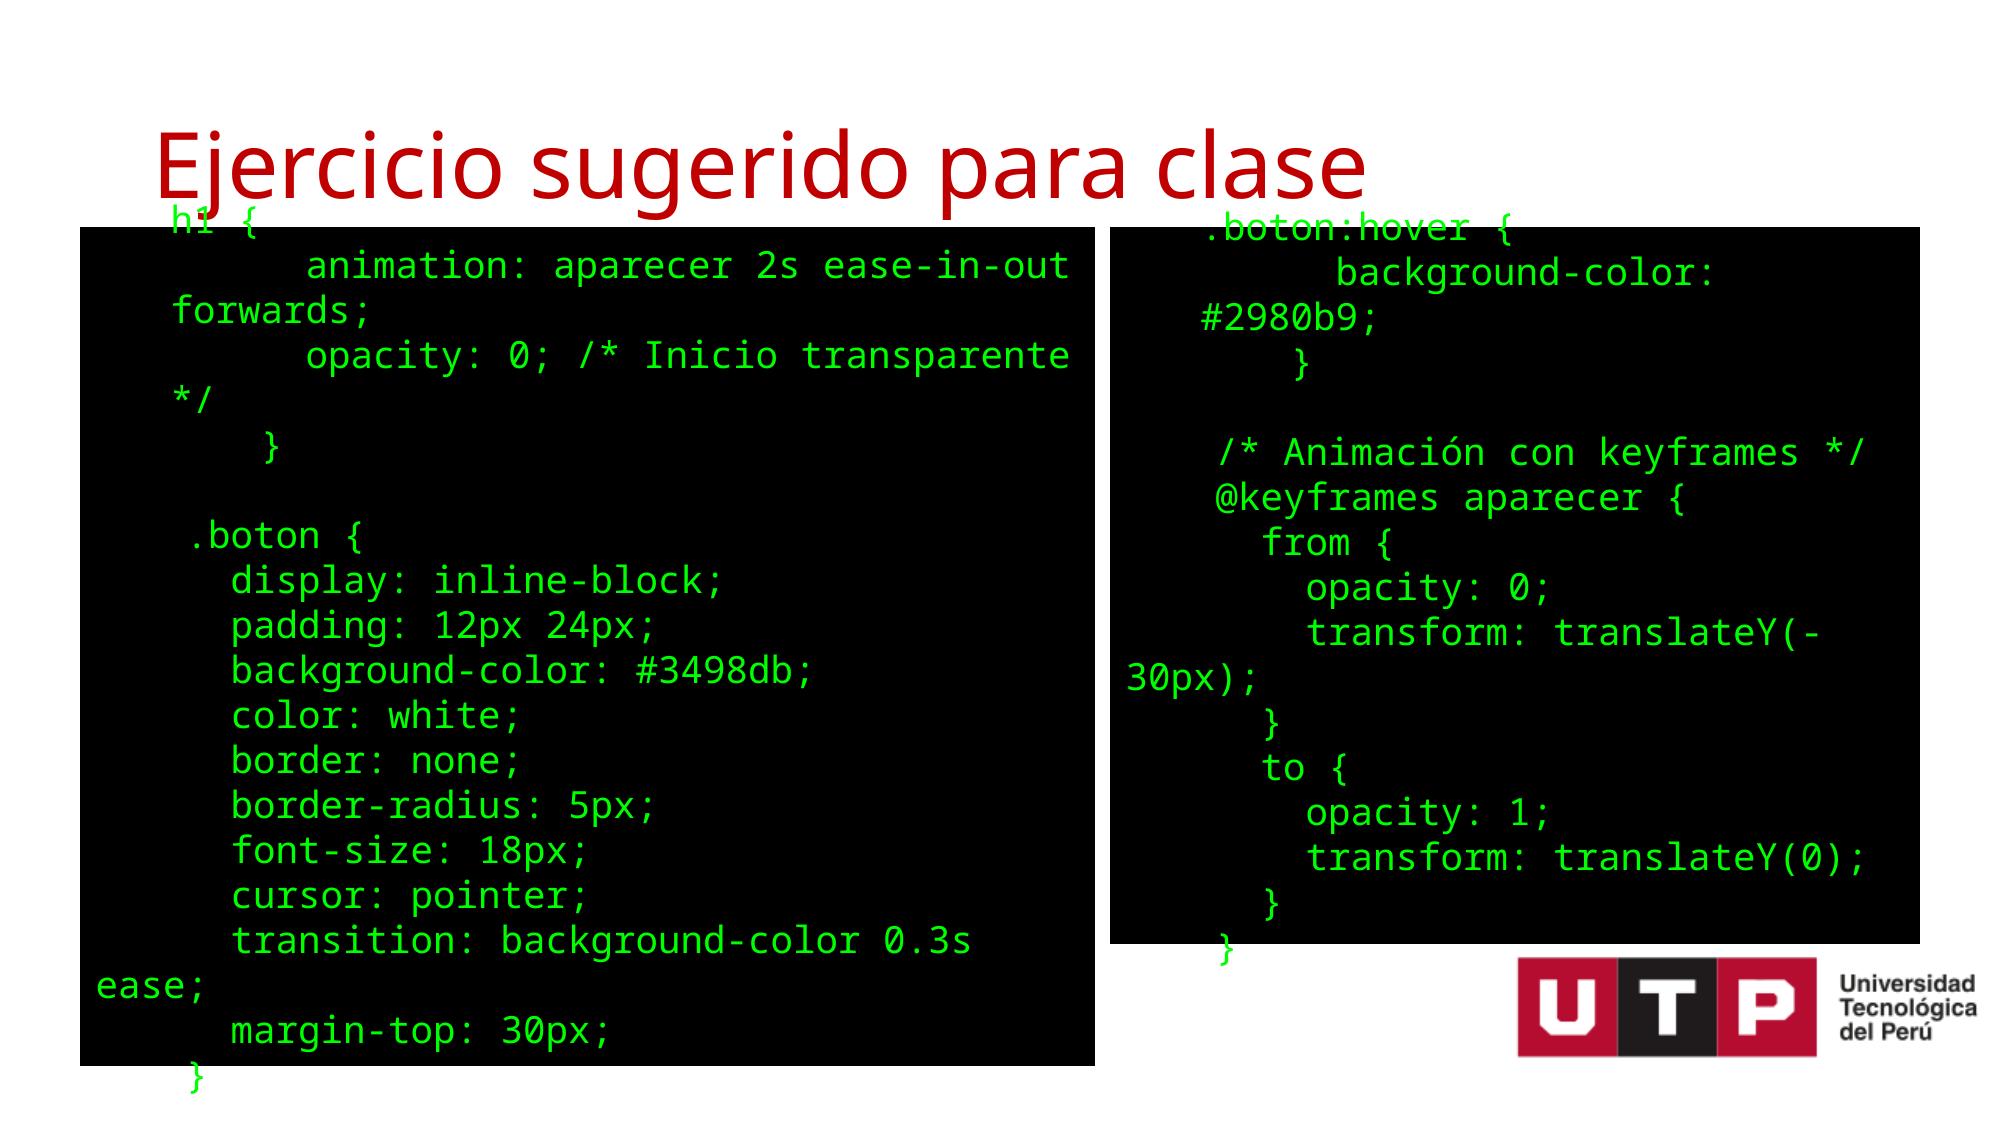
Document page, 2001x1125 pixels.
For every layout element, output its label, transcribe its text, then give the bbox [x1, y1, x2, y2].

text_box h1 { animation: aparecer 2s ease-in-out forwards; opacity: 0; /* Inicio transparente */ } .boton { display: inline-block; padding: 12px 24px; background-color: #3498db; color: white; border: none; border-radius: 5px; font-size: 18px; cursor: pointer; transition: background-color 0.3s ease; margin-top: 30px; } [80, 227, 1095, 1066]
text_box .boton:hover { background-color: #2980b9; } /* Animación con keyframes */ @keyframes aparecer { from { opacity: 0; transform: translateY(-30px); } to { opacity: 1; transform: translateY(0); } } [1110, 227, 1920, 944]
picture [1484, 923, 2000, 1083]
title Ejercicio sugerido para clase [137, 59, 1863, 278]
